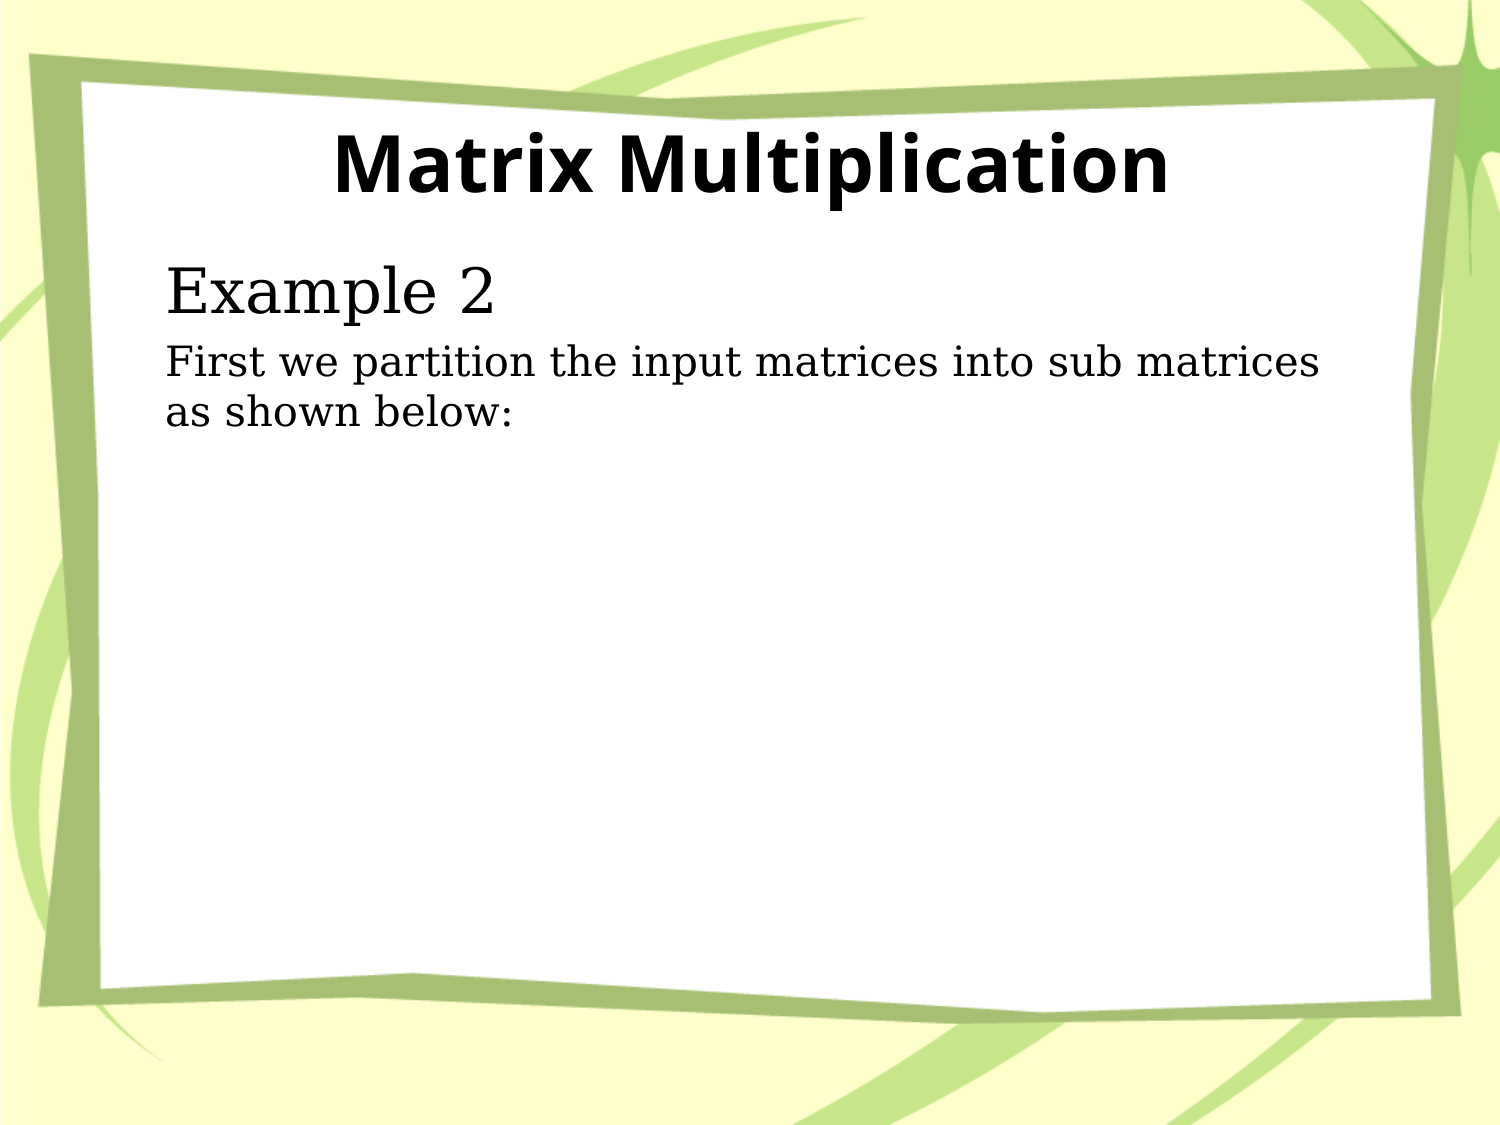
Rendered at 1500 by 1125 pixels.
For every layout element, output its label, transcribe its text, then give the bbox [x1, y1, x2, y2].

title Matrix Multiplication [76, 148, 1427, 267]
picture [0, 0, 1500, 1125]
